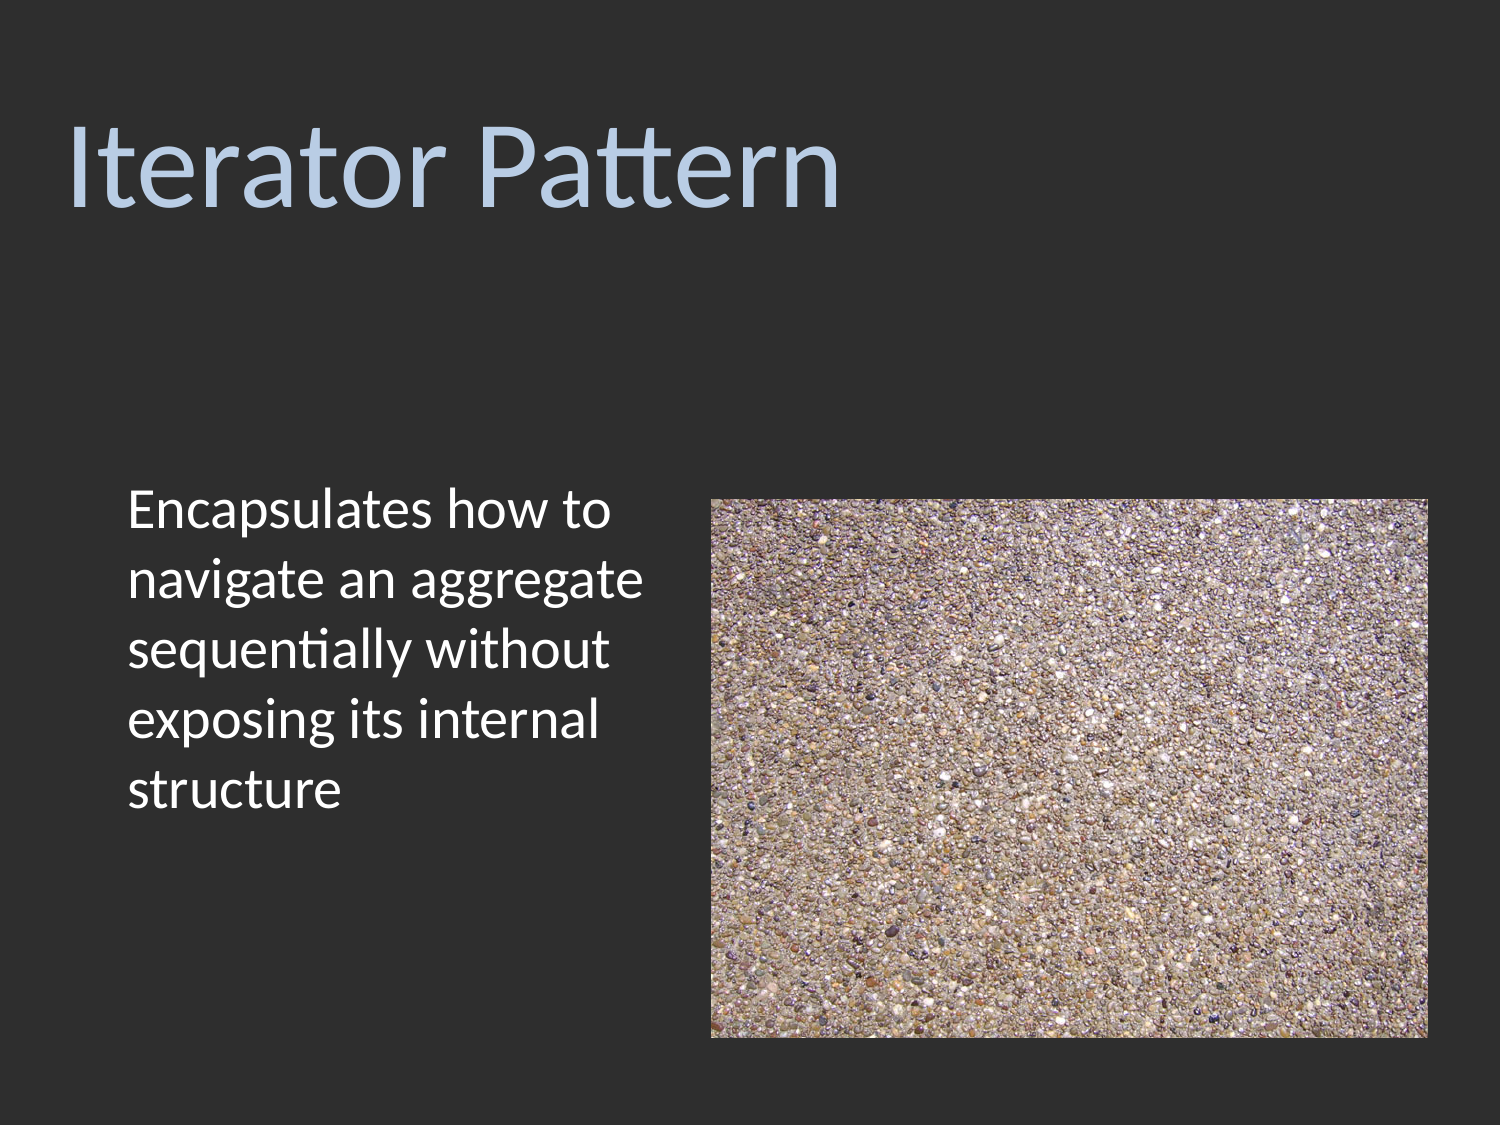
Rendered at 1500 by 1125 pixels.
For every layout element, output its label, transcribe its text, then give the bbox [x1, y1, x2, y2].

picture [711, 499, 1428, 1038]
text_box Encapsulates how to navigate an aggregate sequentially without exposing its internal structure [112, 462, 813, 828]
text_box Iterator Pattern [49, 74, 1400, 240]
